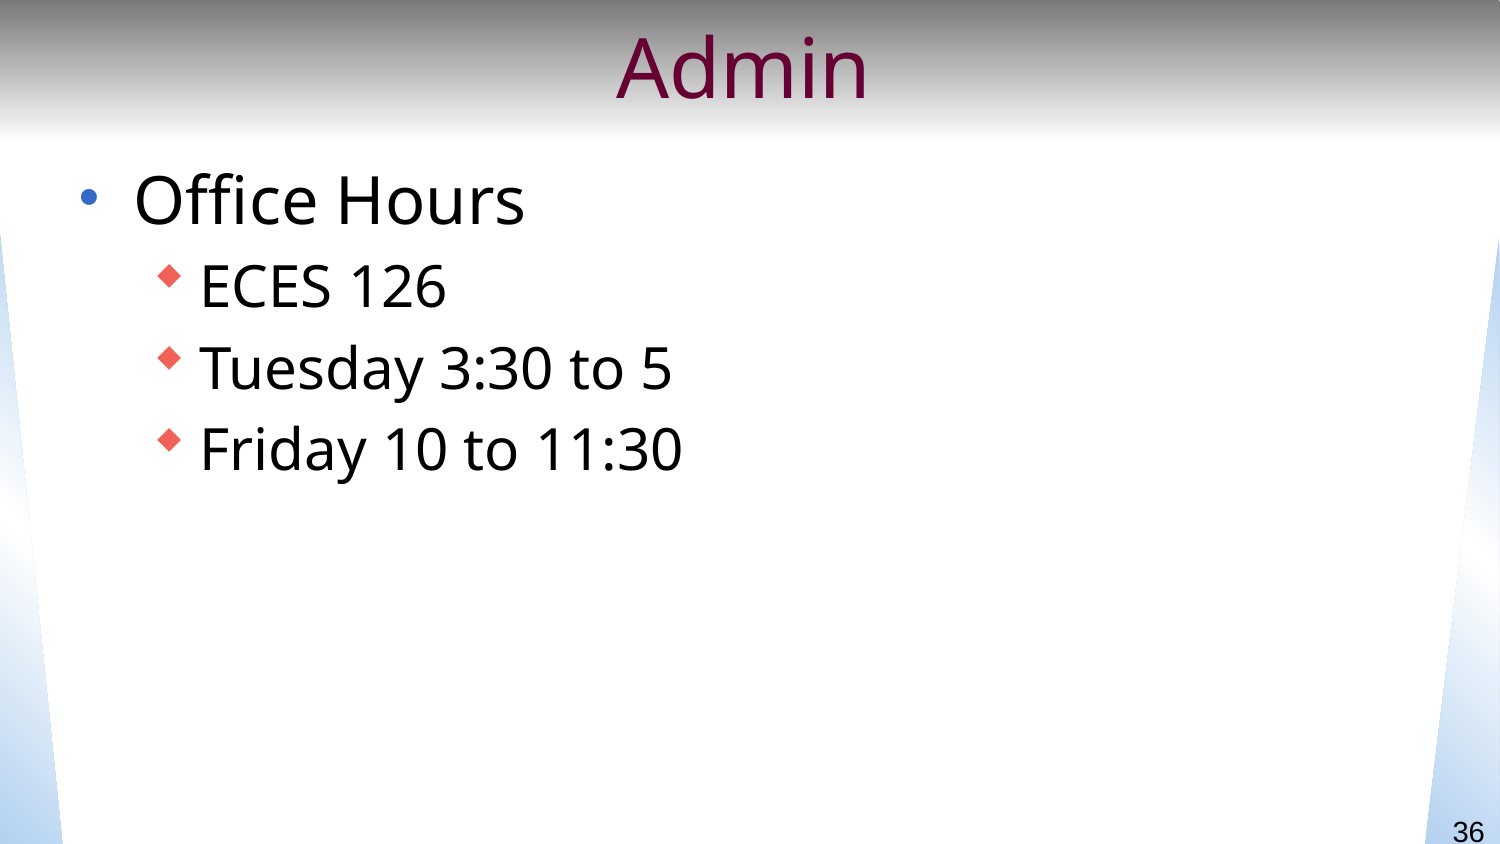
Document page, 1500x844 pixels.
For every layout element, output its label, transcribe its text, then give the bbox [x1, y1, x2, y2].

slide_number 36 [1424, 806, 1500, 844]
list Office Hours ECES 126 Tuesday 3:30 to 5 Friday 10 to 11:30 [62, 150, 1413, 797]
title Admin [12, 0, 1475, 132]
